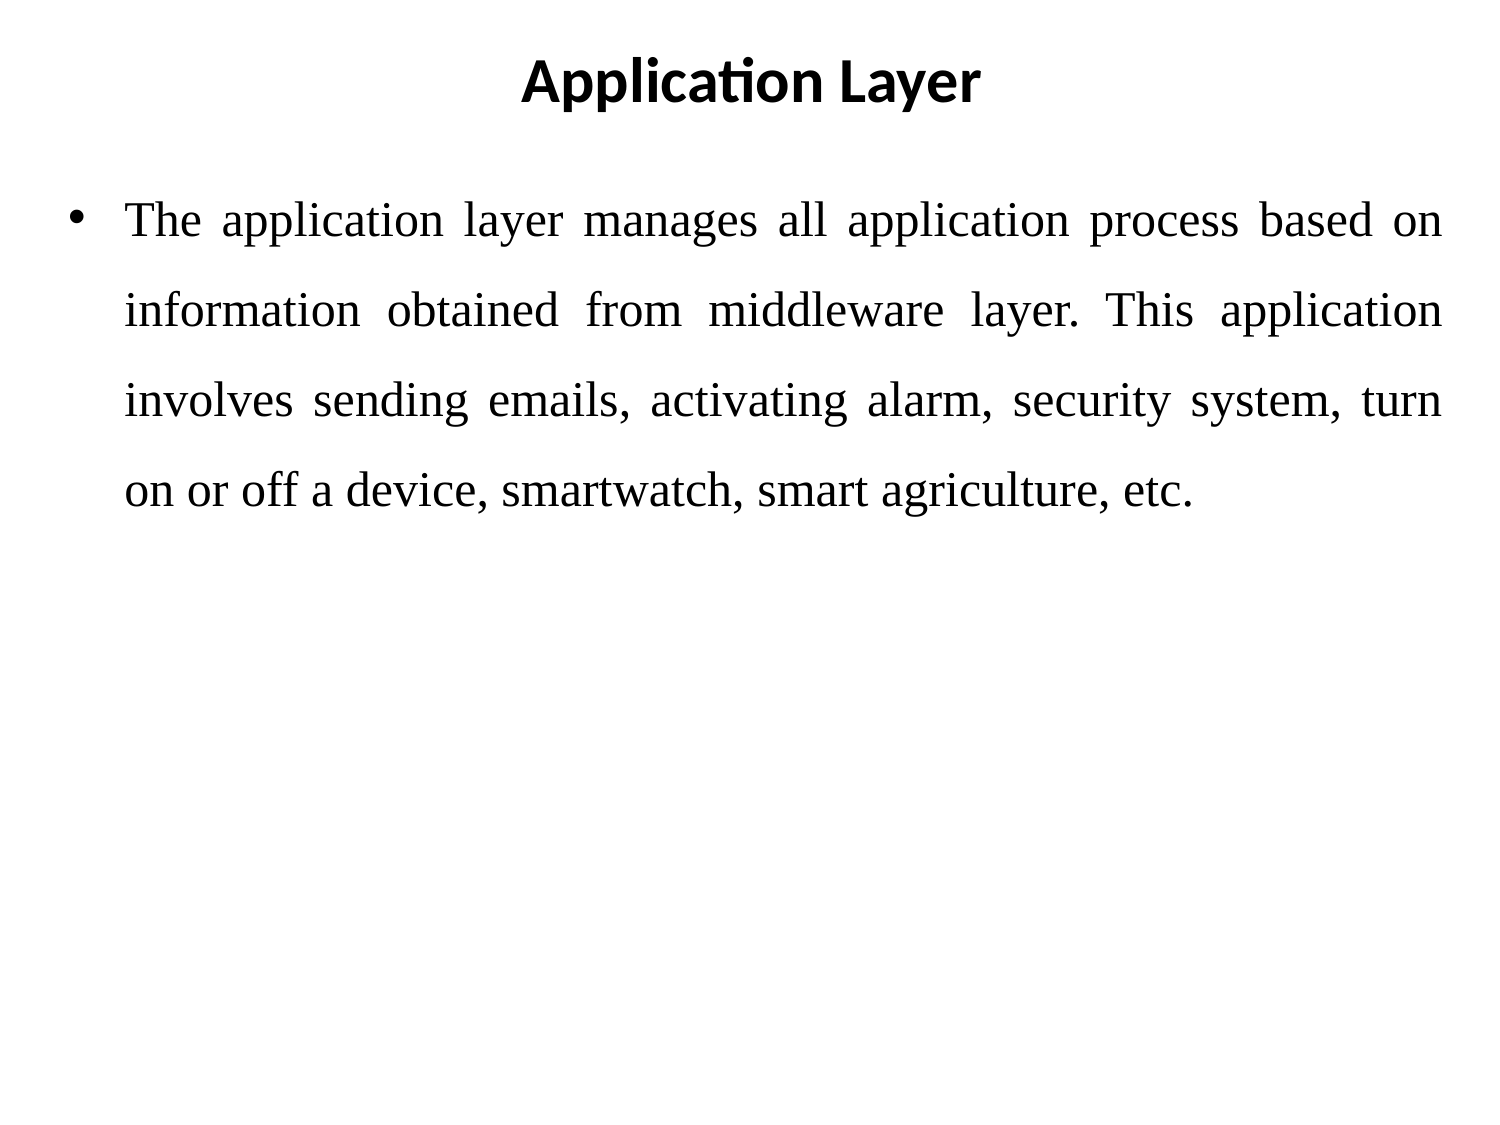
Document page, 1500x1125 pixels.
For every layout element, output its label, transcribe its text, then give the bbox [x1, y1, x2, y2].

list The application layer manages all application process based on information obtained from middleware layer. This application involves sending emails, activating alarm, security system, turn on or off a device, smartwatch, smart agriculture, etc. [53, 149, 1459, 1094]
title Application Layer [76, 30, 1427, 124]
